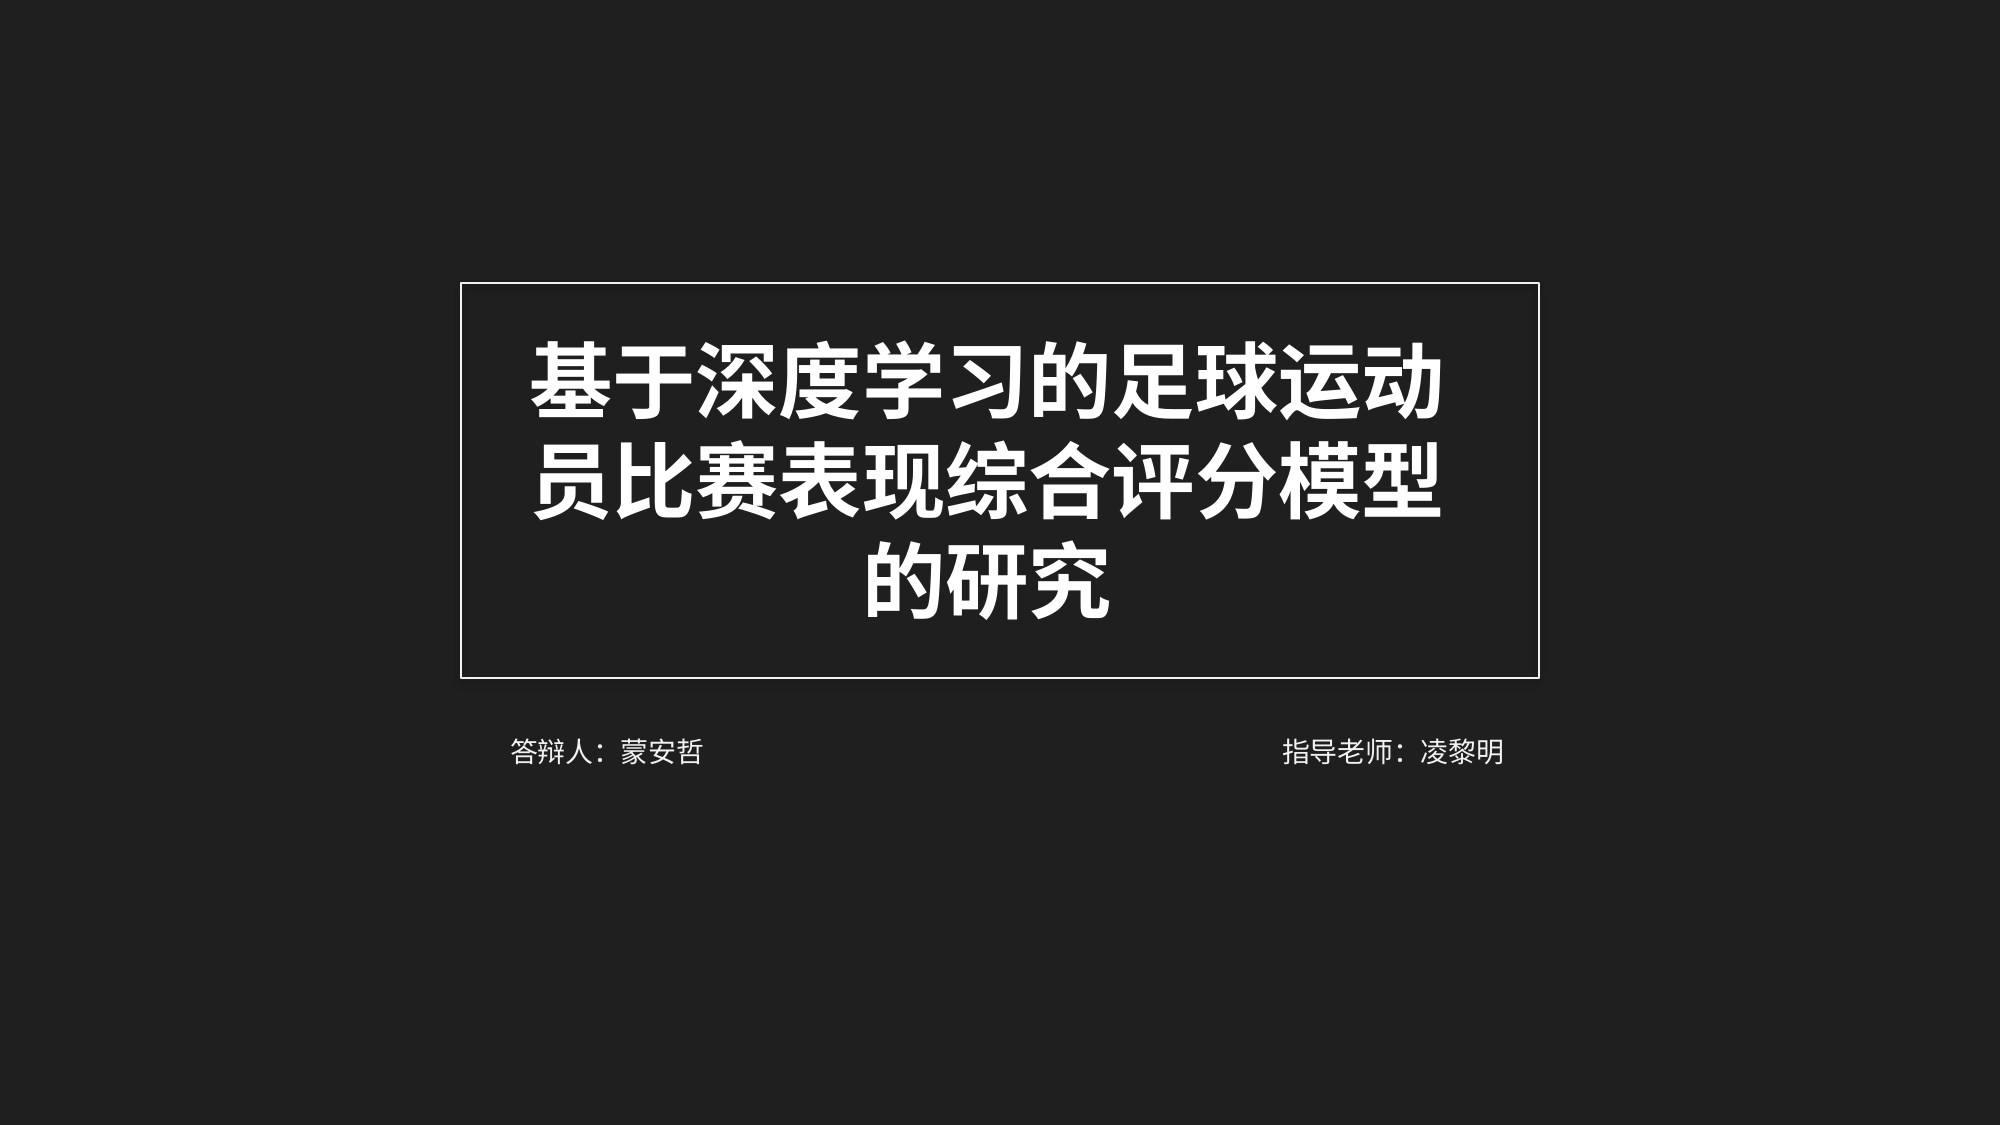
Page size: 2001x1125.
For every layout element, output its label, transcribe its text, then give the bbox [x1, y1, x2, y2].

text_box 答辩人：蒙安哲 [461, 717, 754, 776]
text_box [461, 283, 1540, 679]
text_box 基于深度学习的足球运动员比赛表现综合评分模型的研究 [487, 321, 1488, 637]
text_box 指导老师：凌黎明 [1247, 717, 1539, 776]
